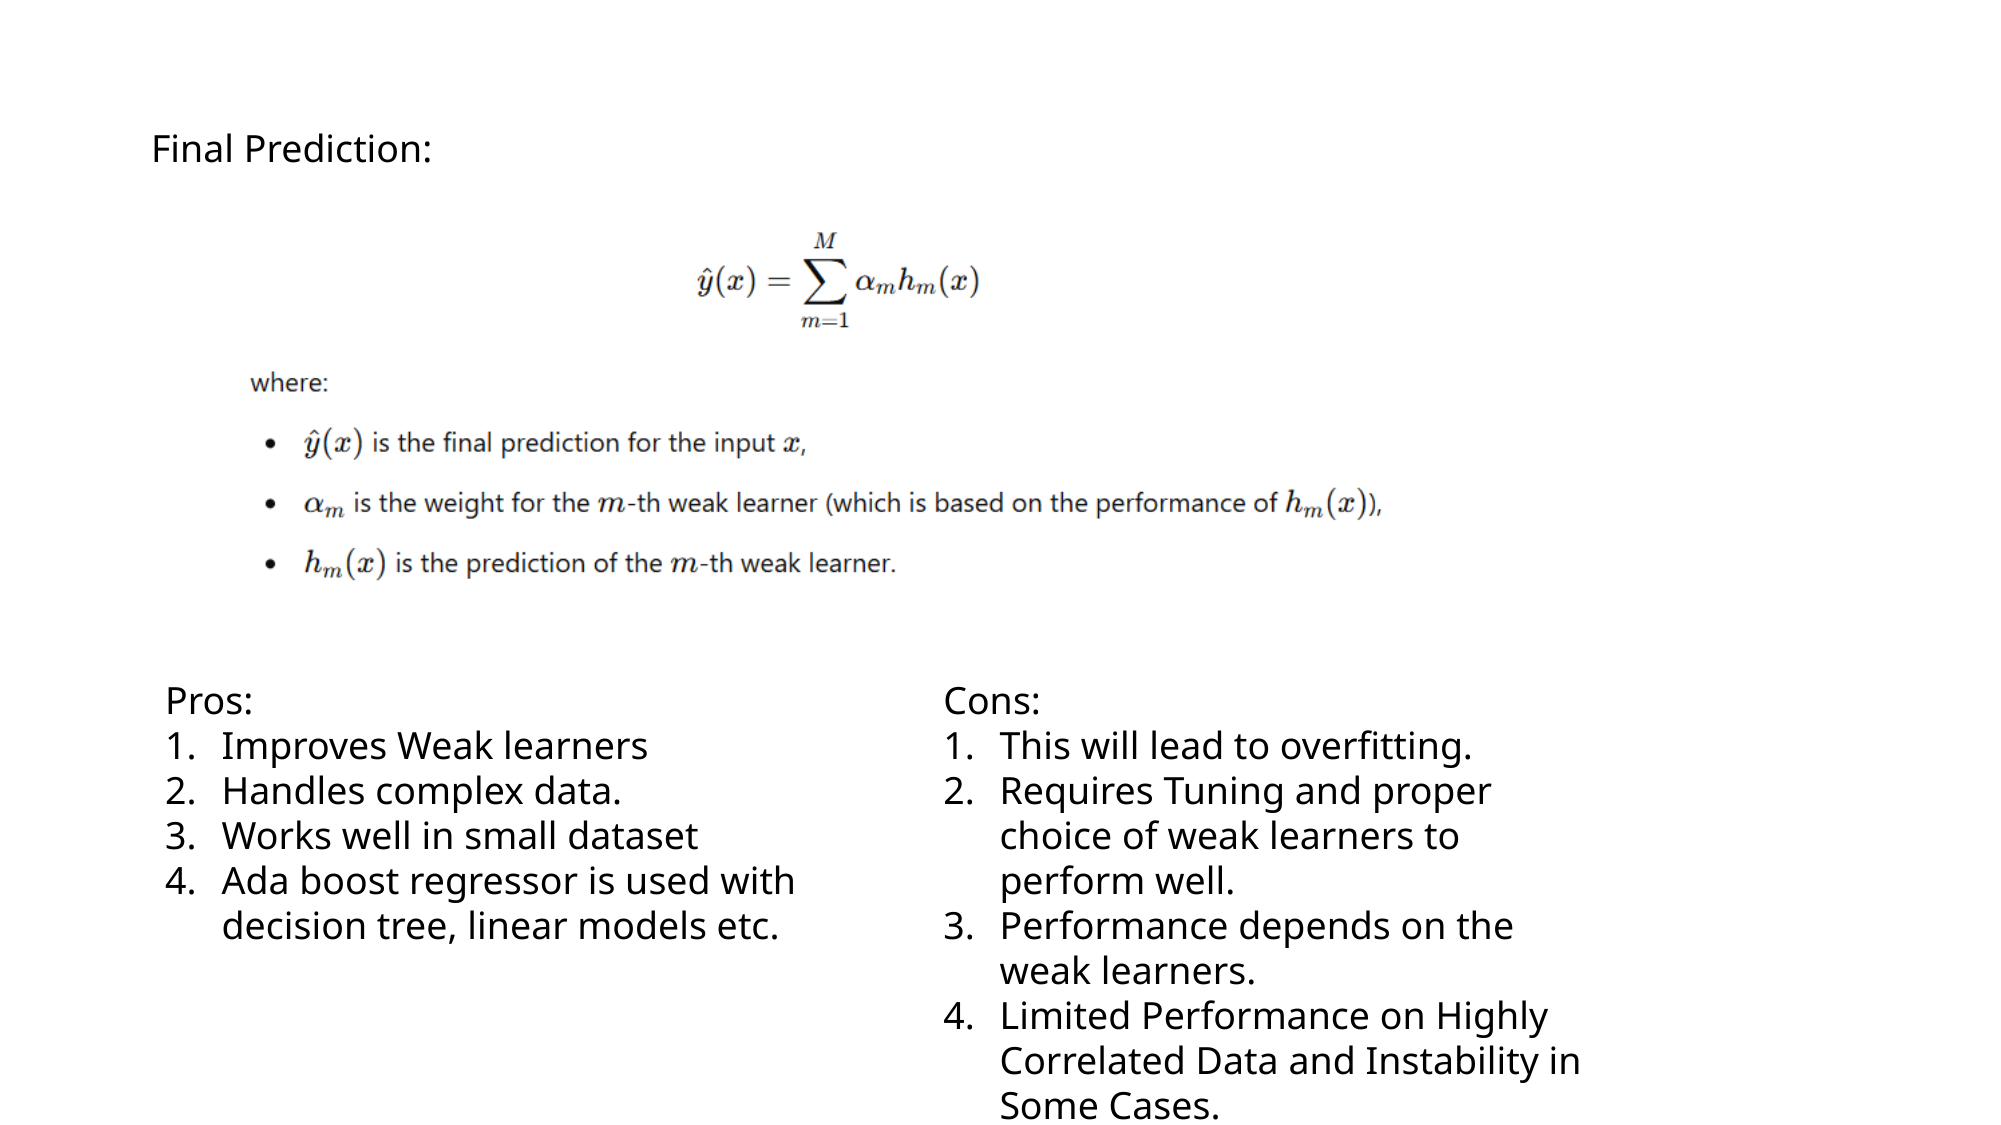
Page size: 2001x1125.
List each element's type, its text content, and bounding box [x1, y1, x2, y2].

picture [214, 210, 1463, 588]
text_box Final Prediction: [136, 117, 838, 178]
text_box Pros: Improves Weak learners Handles complex data. Works well in small dataset Ada boost regressor is used with decision tree, linear models etc. [150, 669, 852, 955]
text_box Cons: This will lead to overfitting. Requires Tuning and proper choice of weak learners to perform well. Performance depends on the weak learners. Limited Performance on Highly Correlated Data and Instability in Some Cases. [928, 669, 1630, 1125]
